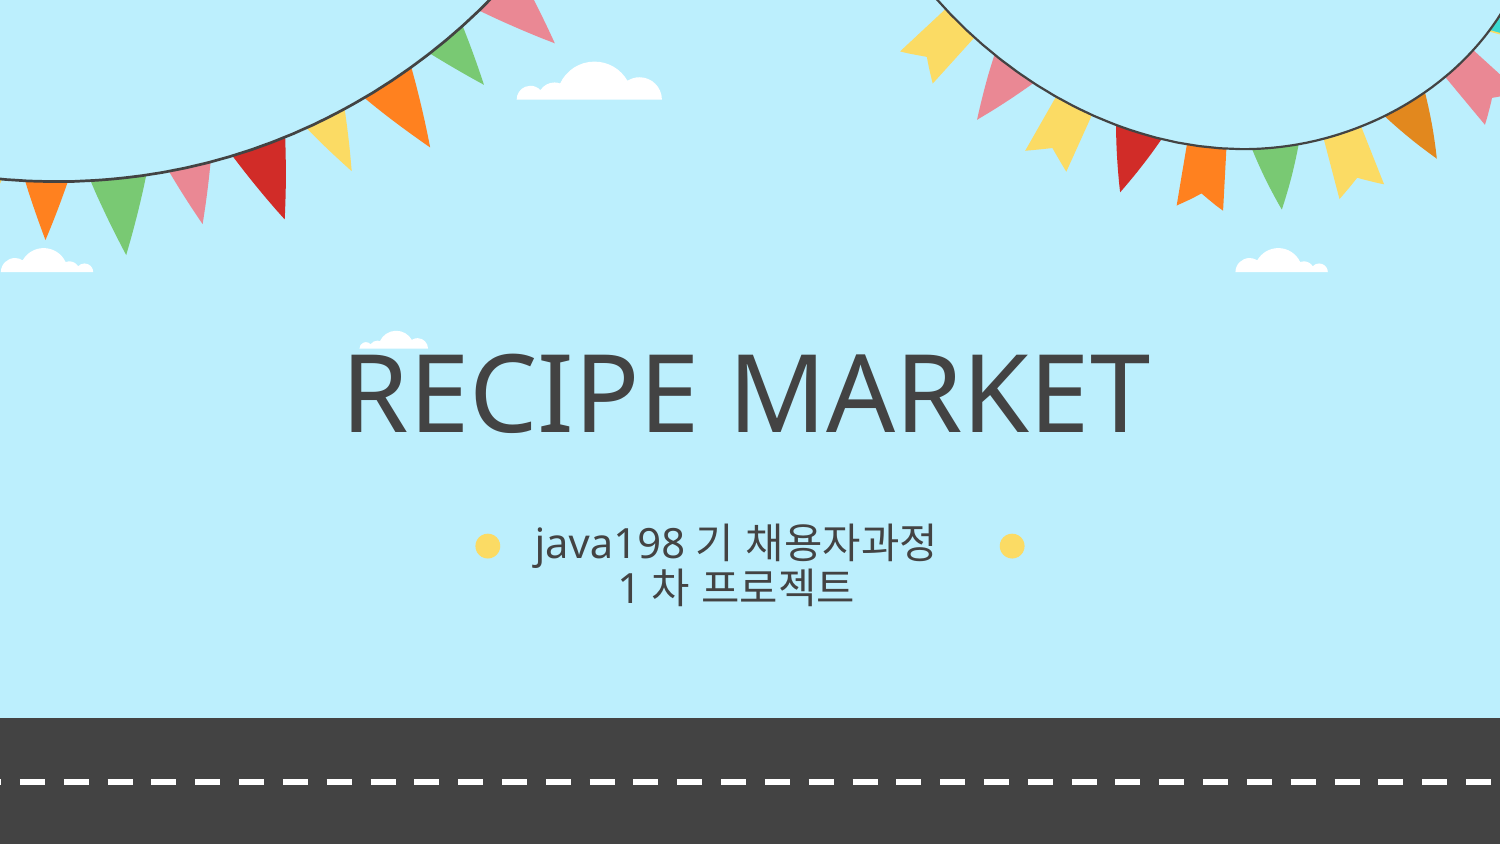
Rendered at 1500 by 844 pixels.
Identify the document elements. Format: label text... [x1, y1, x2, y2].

subtitle java198기 채용자과정 1차 프로젝트 [351, 507, 1133, 610]
text_box [999, 533, 1025, 559]
text_box [475, 533, 501, 559]
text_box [899, 0, 1500, 211]
title RECIPE MARKET [47, 305, 1446, 470]
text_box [0, 0, 555, 256]
